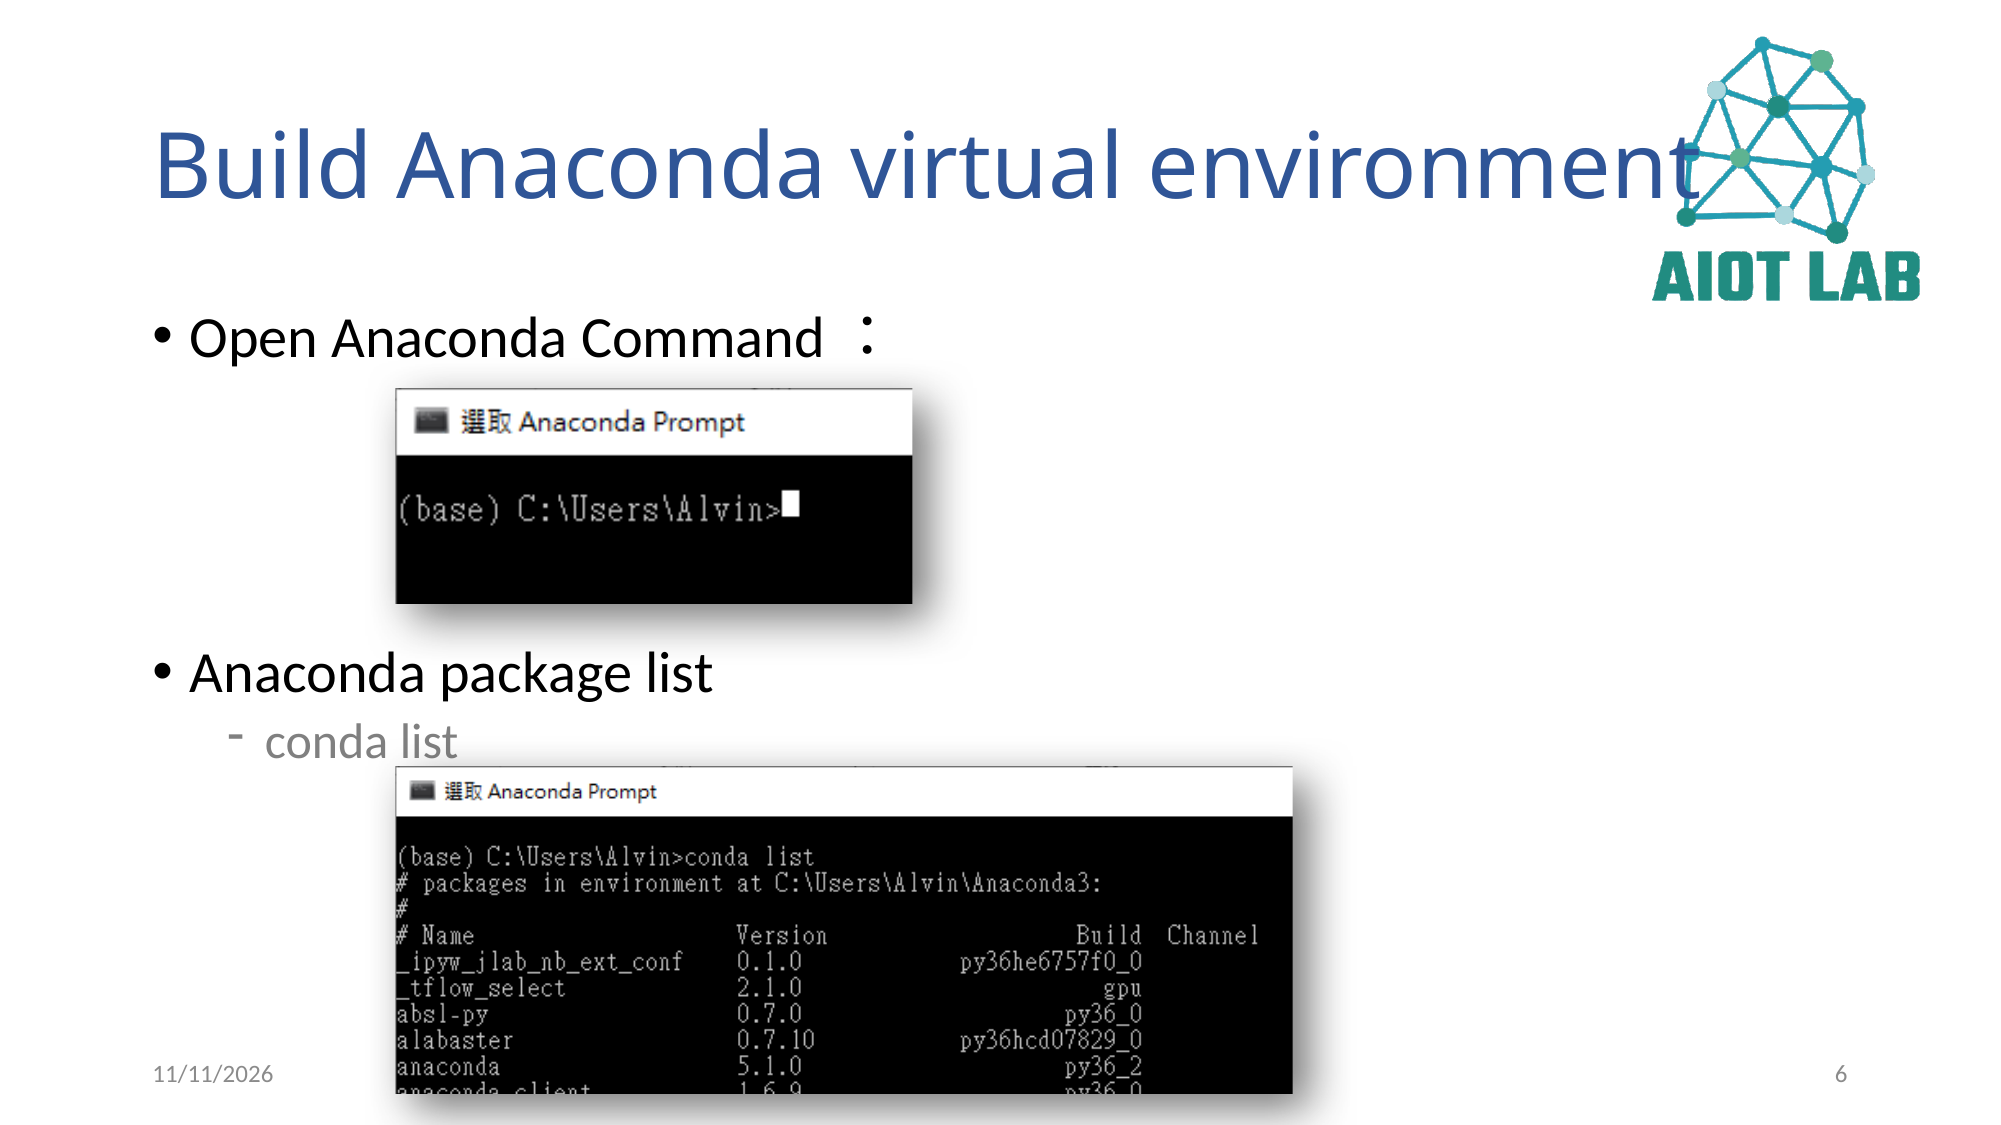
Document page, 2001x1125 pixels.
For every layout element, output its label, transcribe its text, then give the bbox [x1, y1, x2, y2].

picture [1652, 36, 1920, 301]
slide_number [137, 1042, 381, 1103]
picture [395, 388, 913, 604]
title Build Anaconda virtual environment [137, 59, 1863, 278]
picture [395, 766, 1293, 1094]
slide_number 6 [1412, 1042, 1863, 1103]
list Open Anaconda Command： Anaconda package list conda list [137, 299, 1863, 1014]
